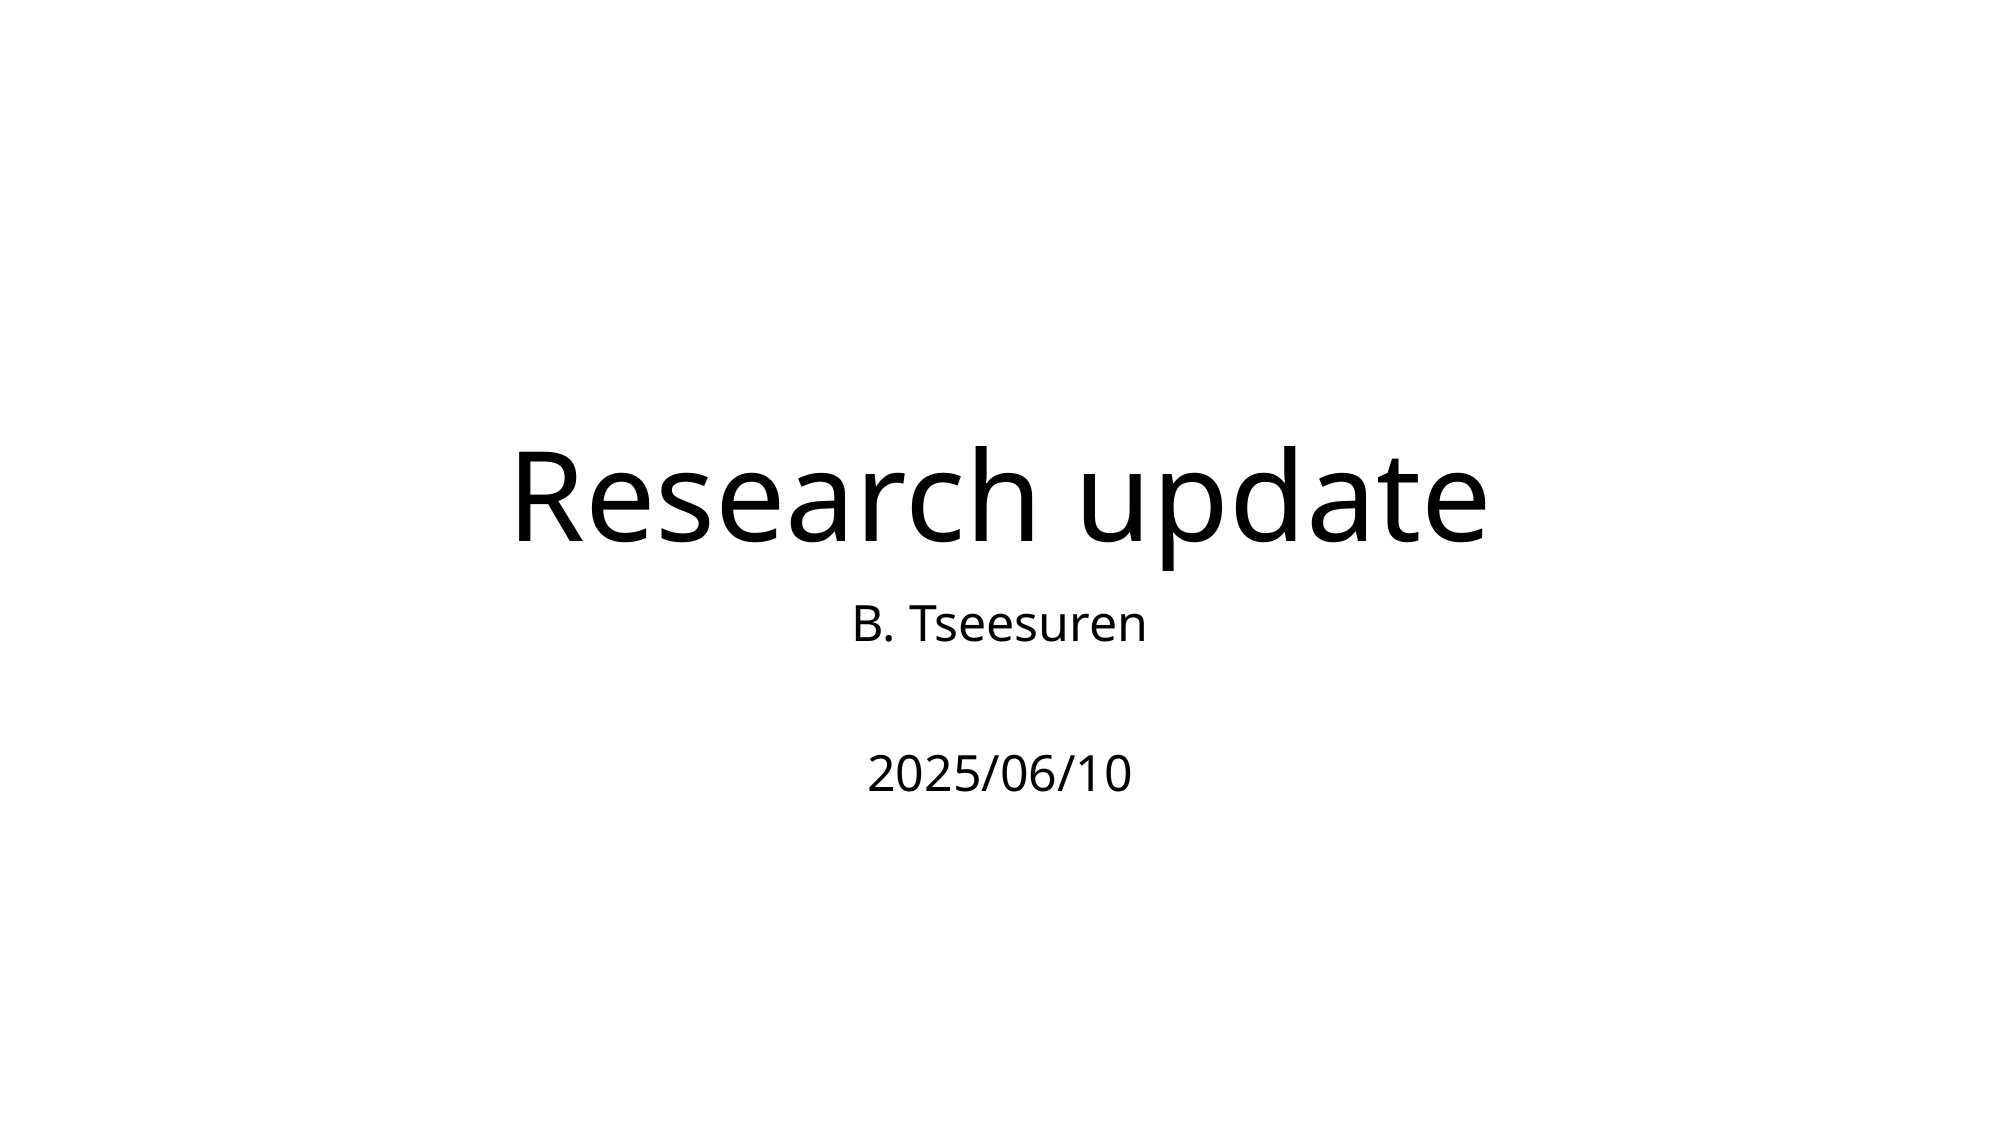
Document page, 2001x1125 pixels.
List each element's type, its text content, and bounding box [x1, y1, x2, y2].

subtitle B. Tseesuren 2025/06/10 [249, 590, 1750, 863]
title Research update [249, 184, 1750, 576]
